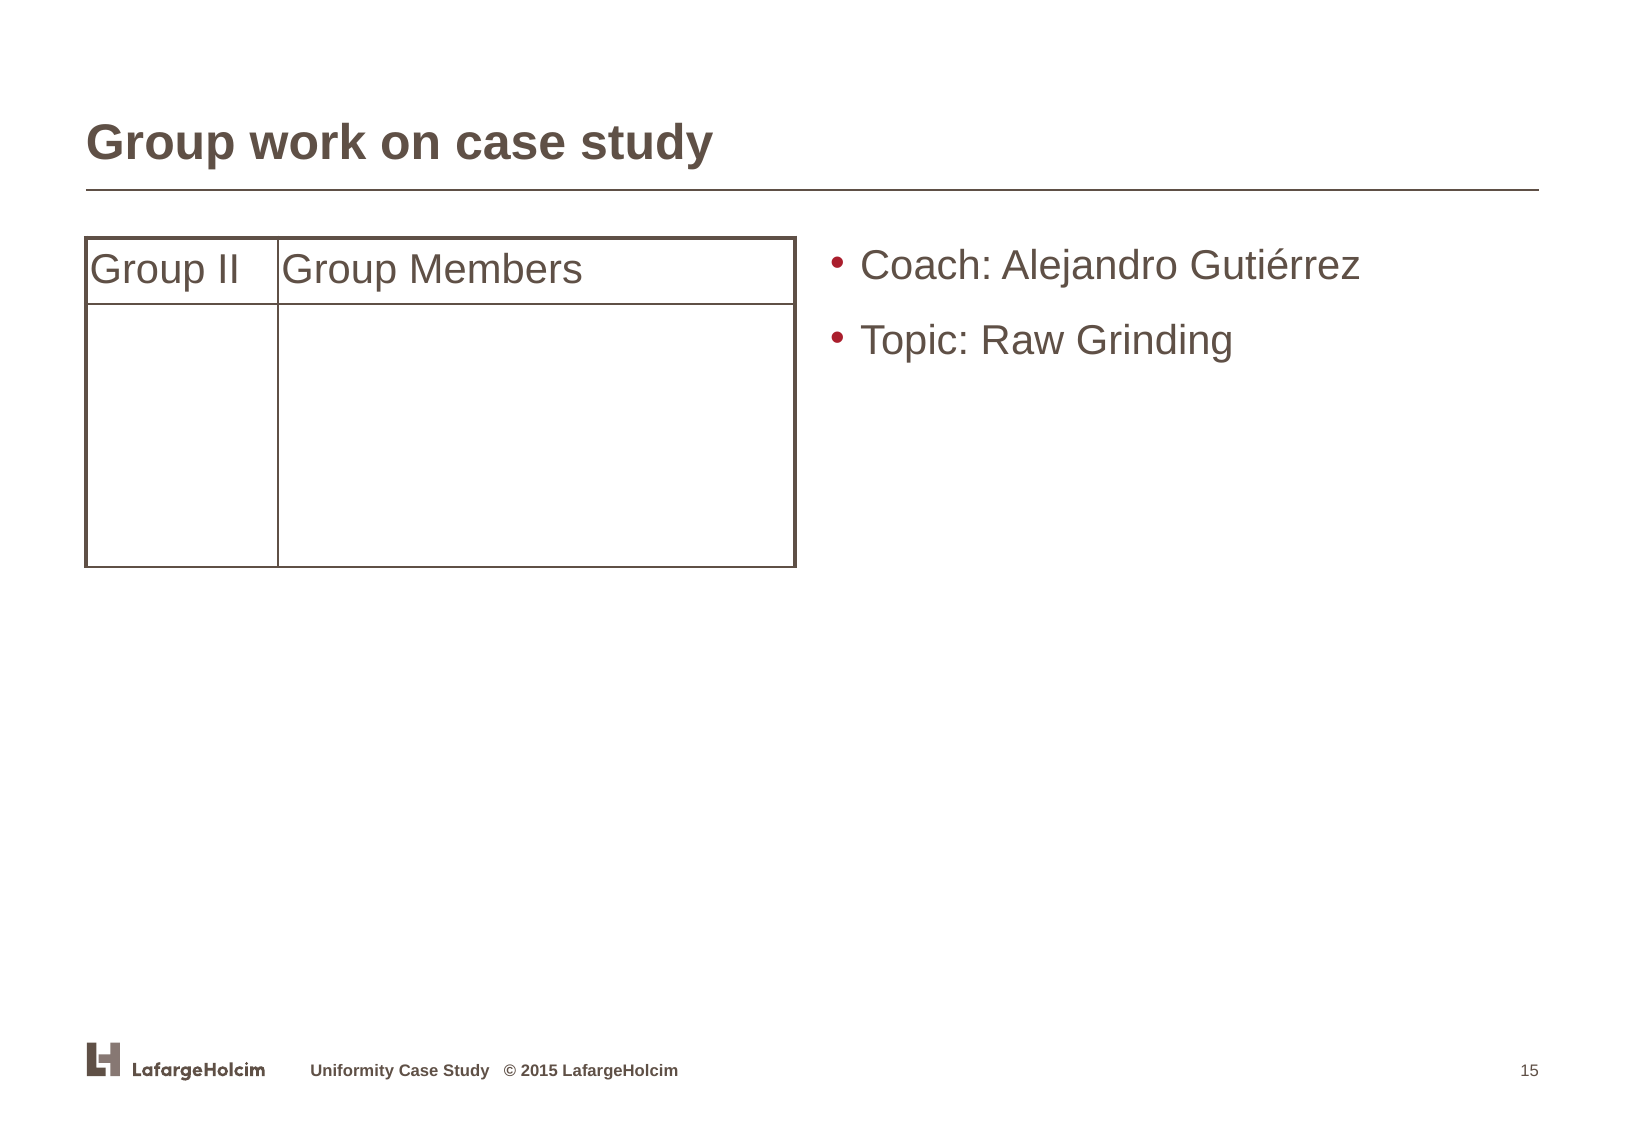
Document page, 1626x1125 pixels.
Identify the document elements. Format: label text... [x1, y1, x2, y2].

table_header Group II [88, 240, 277, 303]
slide_number 15 [1468, 1052, 1539, 1080]
list Coach: Alejandro Gutiérrez Topic: Raw Grinding [830, 237, 1539, 1015]
table_cell [279, 305, 793, 566]
footer Uniformity Case Study © 2015 LafargeHolcim [310, 1052, 831, 1080]
title Group work on case study [85, 30, 1539, 171]
table_cell [88, 305, 277, 566]
table_header Group Members [279, 240, 793, 303]
